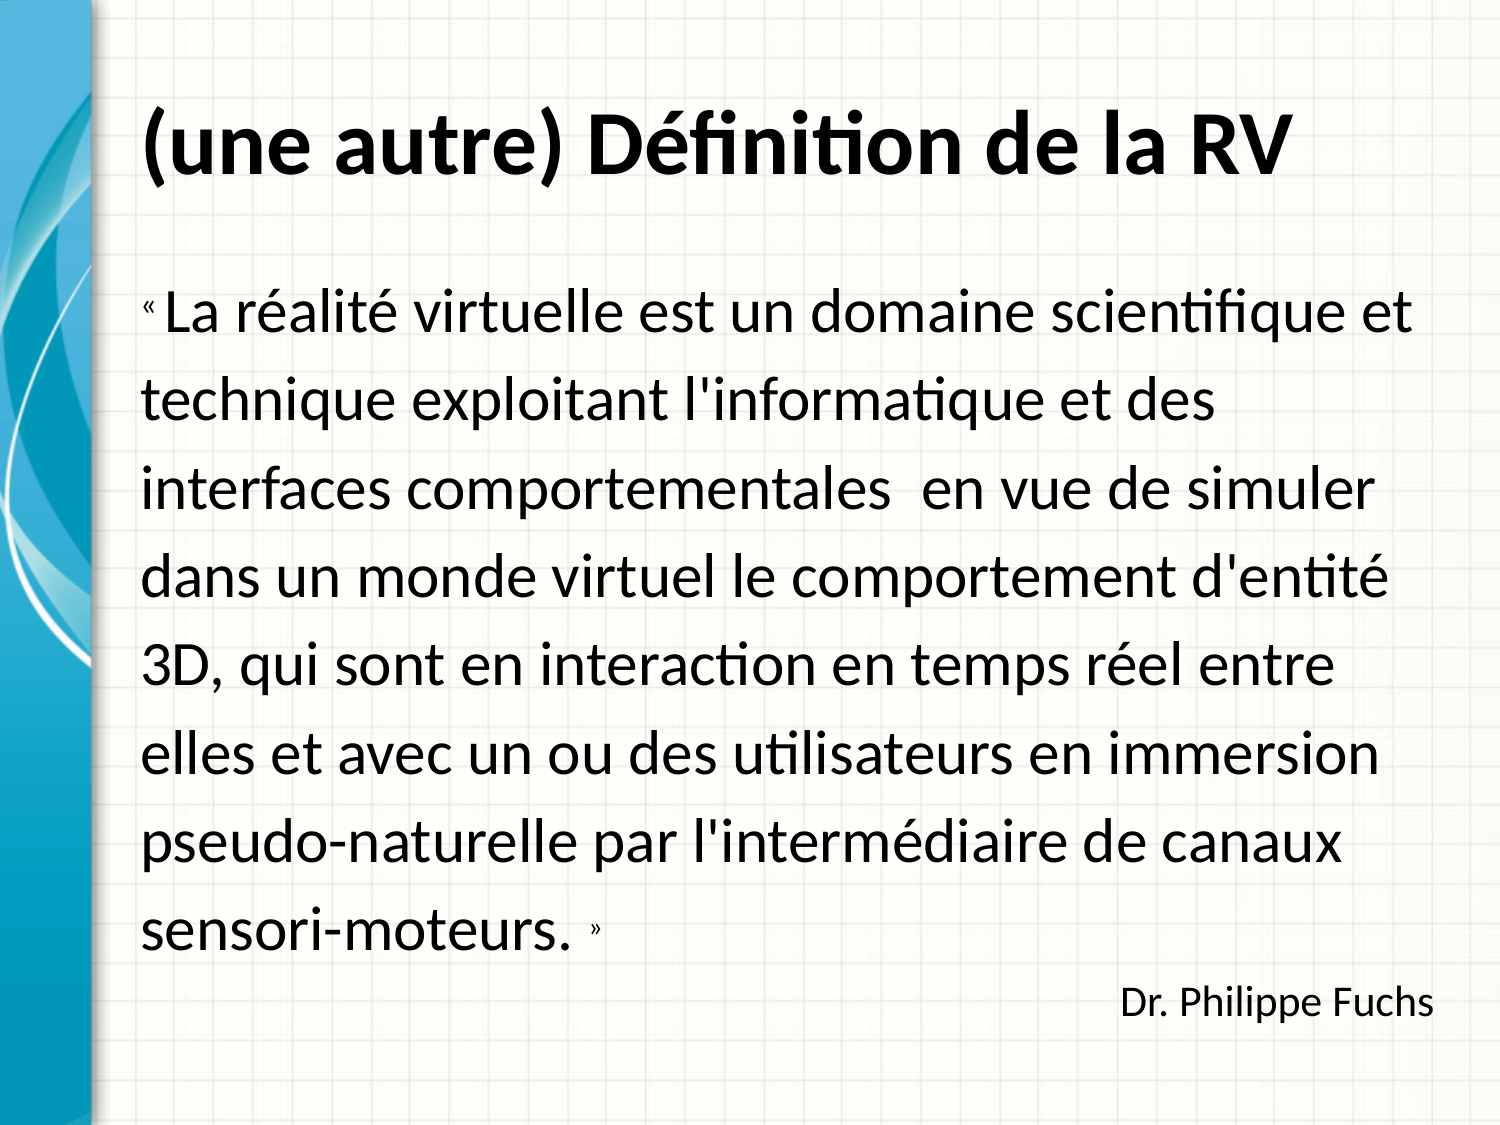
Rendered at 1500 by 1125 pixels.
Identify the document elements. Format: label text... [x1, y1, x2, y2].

picture [0, 0, 1500, 1125]
title (une autre) Définition de la RV [125, 44, 1450, 232]
list « La réalité virtuelle est un domaine scientifique et technique exploitant l'informatique et des interfaces comportementales en vue de simuler dans un monde virtuel le comportement d'entité 3D, qui sont en interaction en temps réel entre elles et avec un ou des utilisateurs en immersion pseudo-naturelle par l'intermédiaire de canaux sensori-moteurs. » Dr. Philippe Fuchs [125, 261, 1450, 1063]
